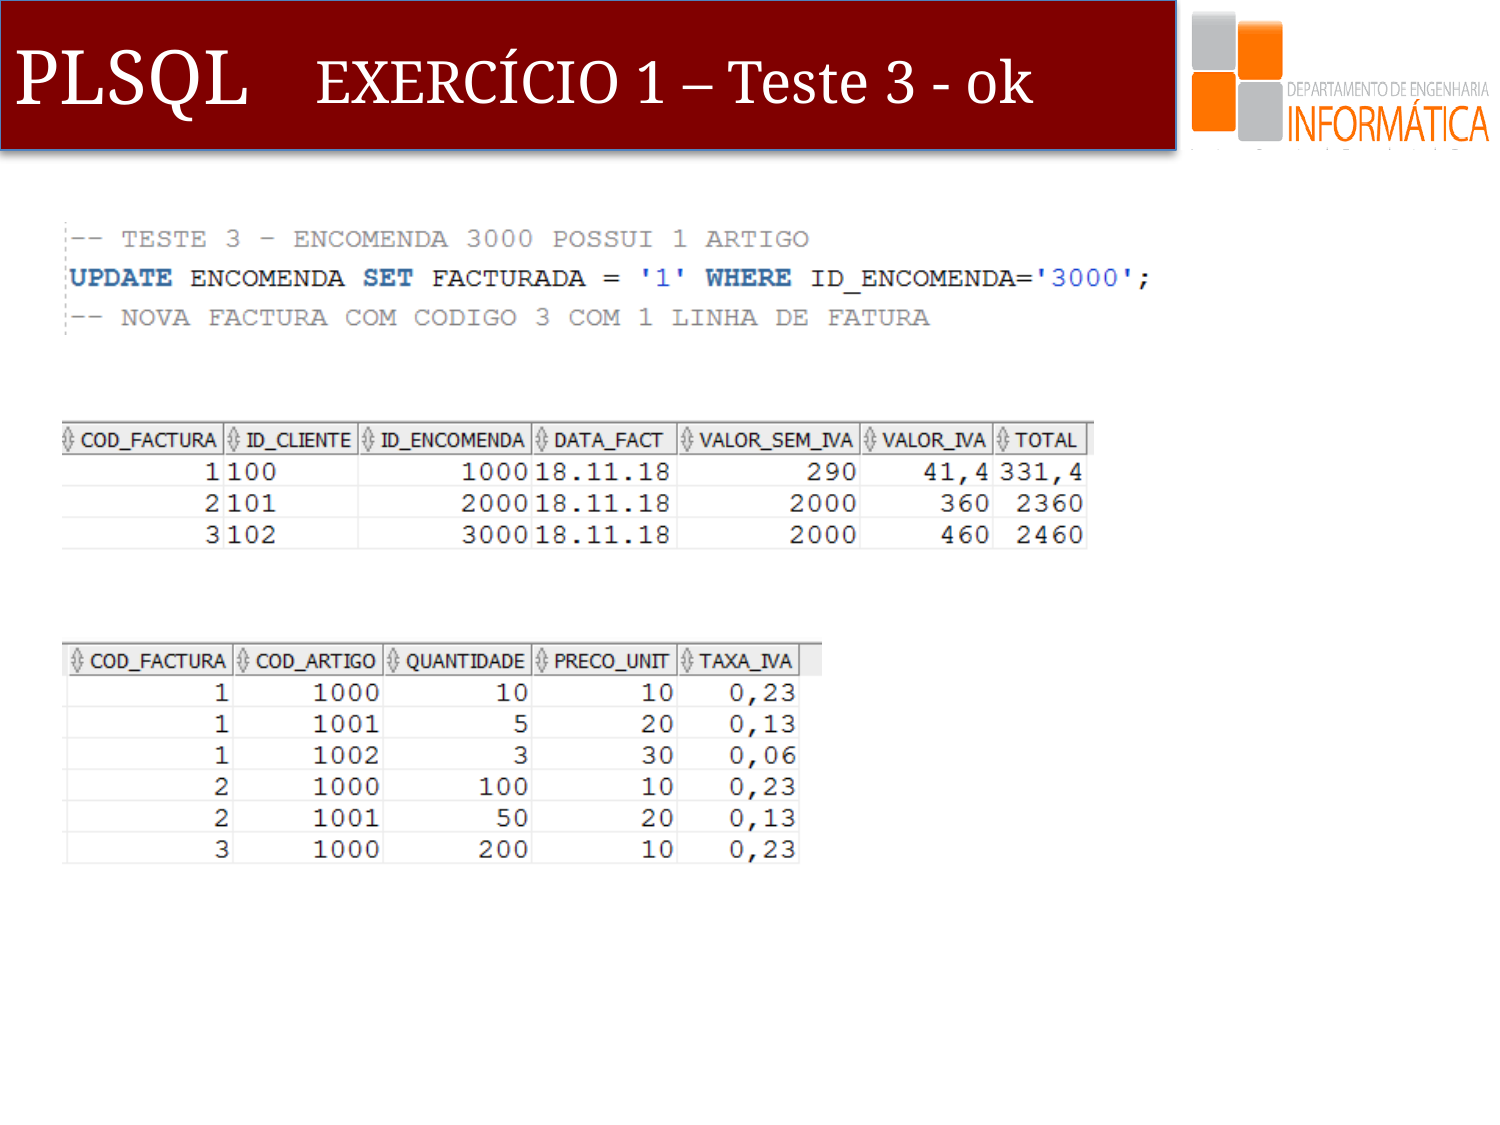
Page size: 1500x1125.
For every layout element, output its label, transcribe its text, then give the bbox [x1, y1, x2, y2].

picture [62, 222, 1166, 336]
picture [1180, 0, 1500, 150]
text_box EXERCÍCIO 1 – Teste 3 - ok [300, 37, 1100, 153]
picture [62, 419, 1094, 556]
picture [62, 637, 823, 883]
